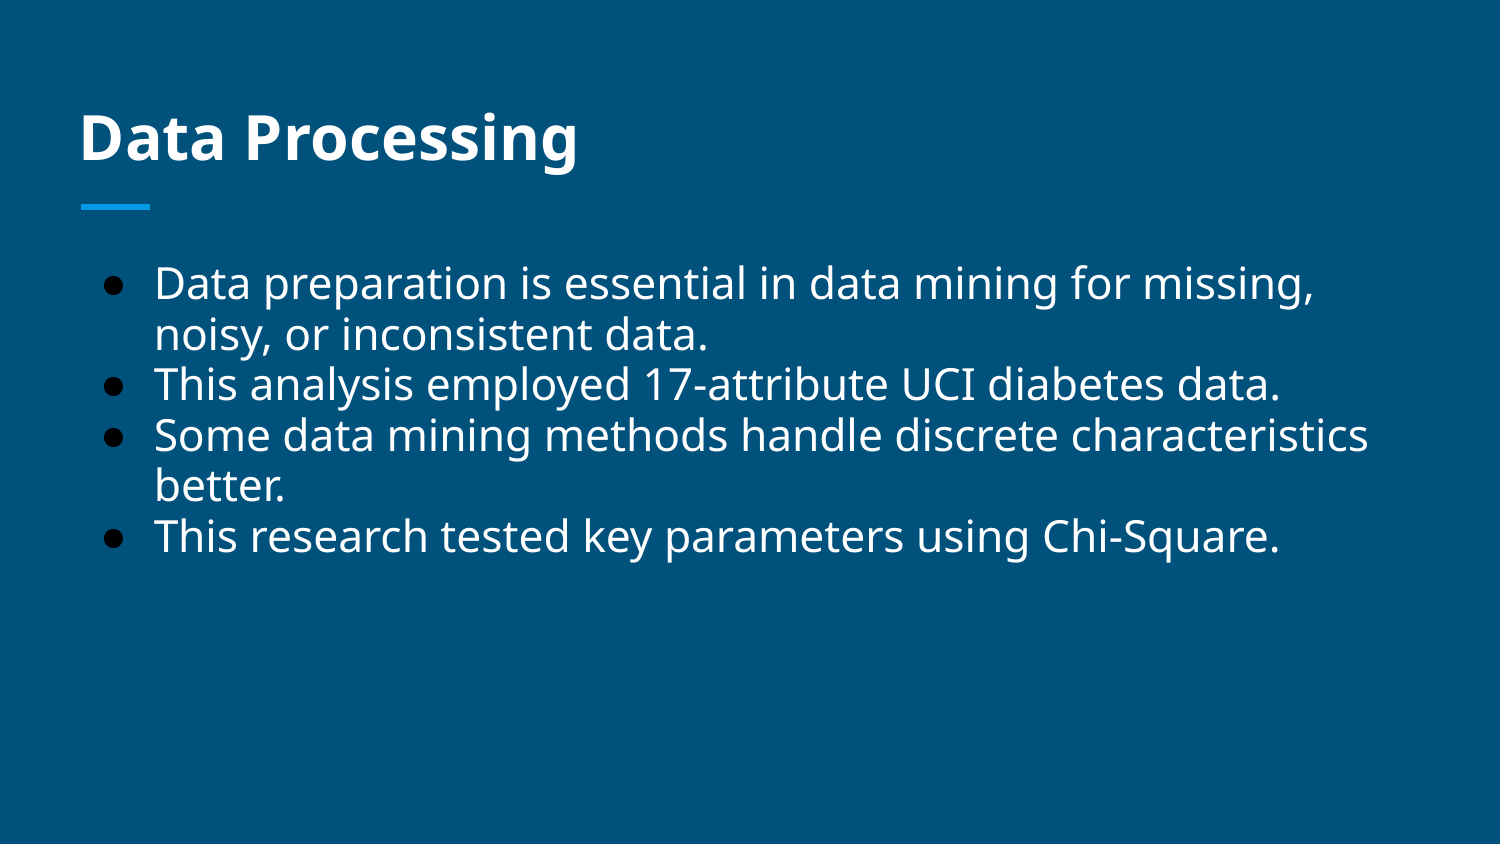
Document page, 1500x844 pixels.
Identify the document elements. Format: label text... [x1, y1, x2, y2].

list Data preparation is essential in data mining for missing, noisy, or inconsistent data. This analysis employed 17-attribute UCI diabetes data. Some data mining methods handle discrete characteristics better. This research tested key parameters using Chi-Square. [63, 244, 1437, 750]
title Data Processing [63, 75, 1437, 188]
